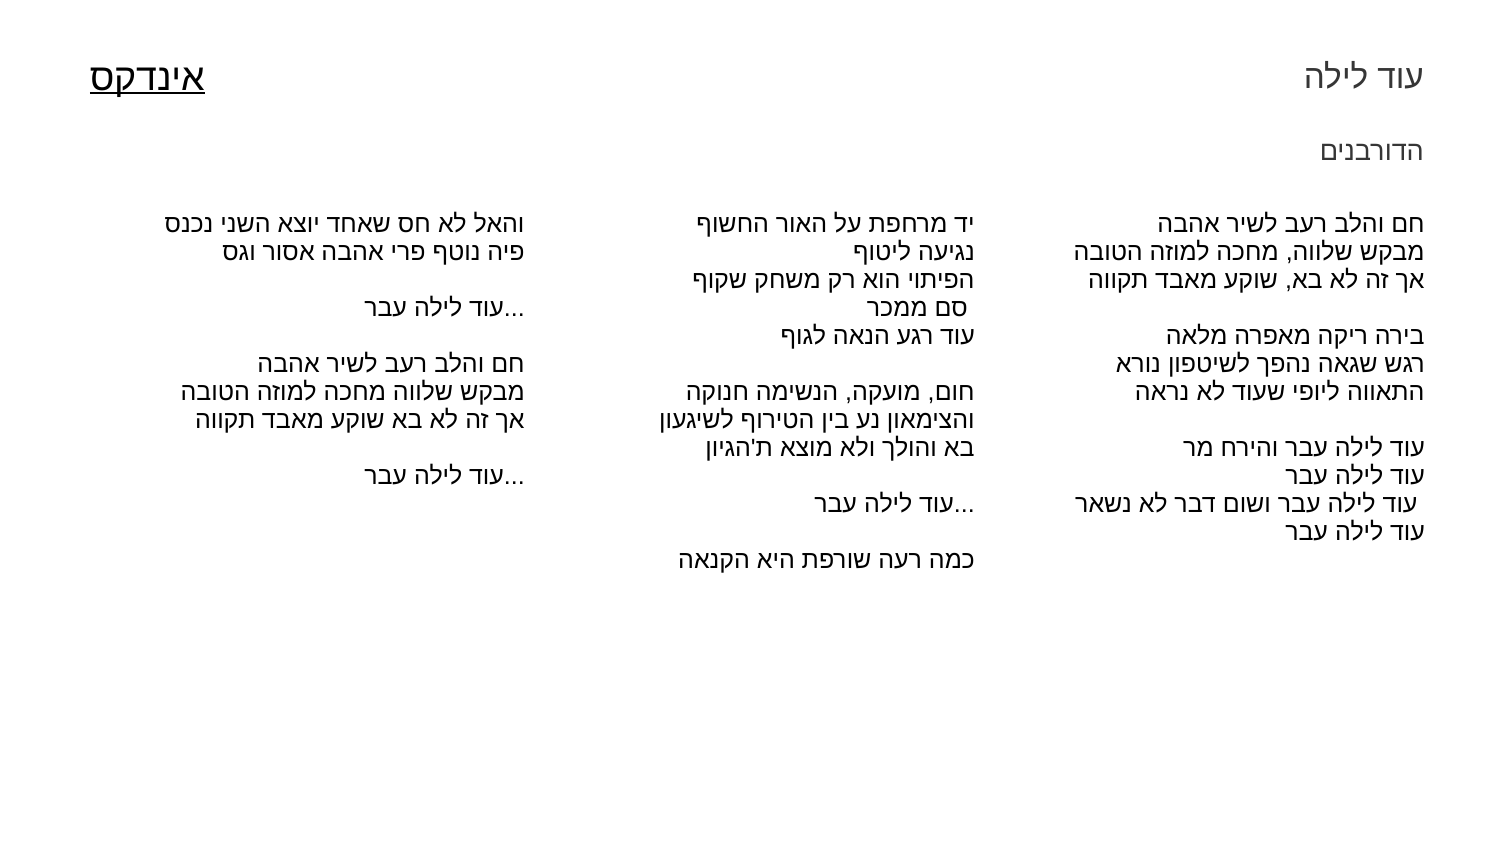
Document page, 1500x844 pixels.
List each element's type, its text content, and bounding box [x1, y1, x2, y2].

table_header חם והלב רעב לשיר אהבה מבקש שלווה, מחכה למוזה הטובה אך זה לא בא, שוקע מאבד תקווה בירה ריקה מאפרה מלאה רגש שגאה נהפך לשיטפון נורא התאווה ליופי שעוד לא נראה עוד לילה עבר והירח מר עוד לילה עבר עוד לילה עבר ושום דבר לא נשאר עוד לילה עבר [975, 210, 1425, 810]
table_header והאל לא חס שאחד יוצא השני נכנס פיה נוטף פרי אהבה אסור וגס עוד לילה עבר... חם והלב רעב לשיר אהבה מבקש שלווה מחכה למוזה הטובה אך זה לא בא שוקע מאבד תקווה עוד לילה עבר... [75, 210, 525, 810]
table_header יד מרחפת על האור החשוף נגיעה ליטוף הפיתוי הוא רק משחק שקוף סם ממכר עוד רגע הנאה לגוף חום, מועקה, הנשימה חנוקה והצימאון נע בין הטירוף לשיגעון בא והולך ולא מוצא ת'הגיון עוד לילה עבר... כמה רעה שורפת היא הקנאה [525, 210, 975, 810]
